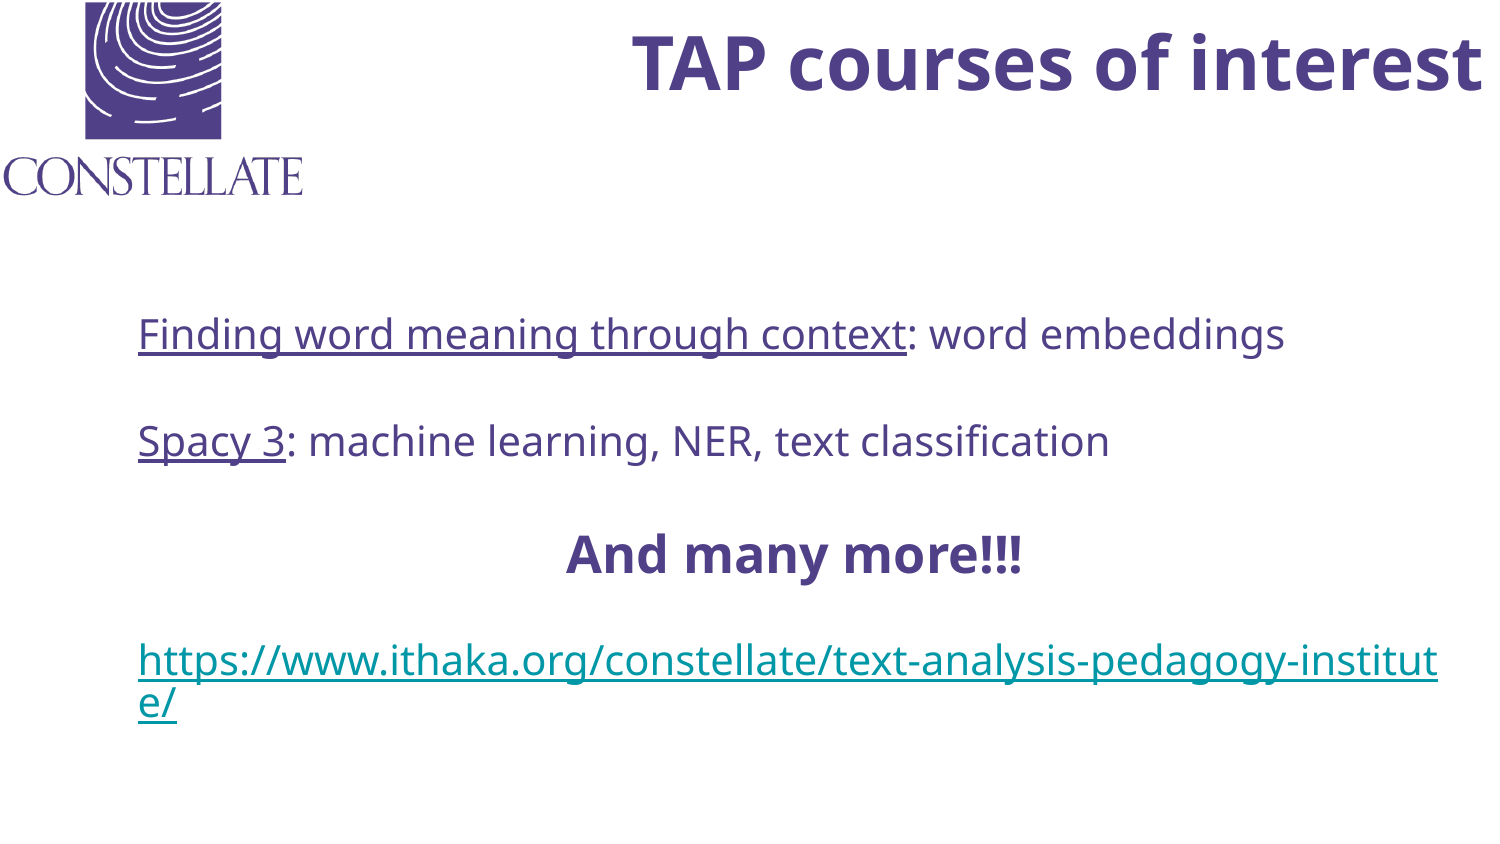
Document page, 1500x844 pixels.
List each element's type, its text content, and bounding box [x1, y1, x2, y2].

text_box TAP courses of interest [541, 0, 1500, 120]
text_box Finding word meaning through context: word embeddings Spacy 3: machine learning, NER, text classification And many more!!! https://www.ithaka.org/constellate/text-analysis-pedagogy-institute/ [122, 281, 1468, 707]
picture [0, 0, 306, 200]
